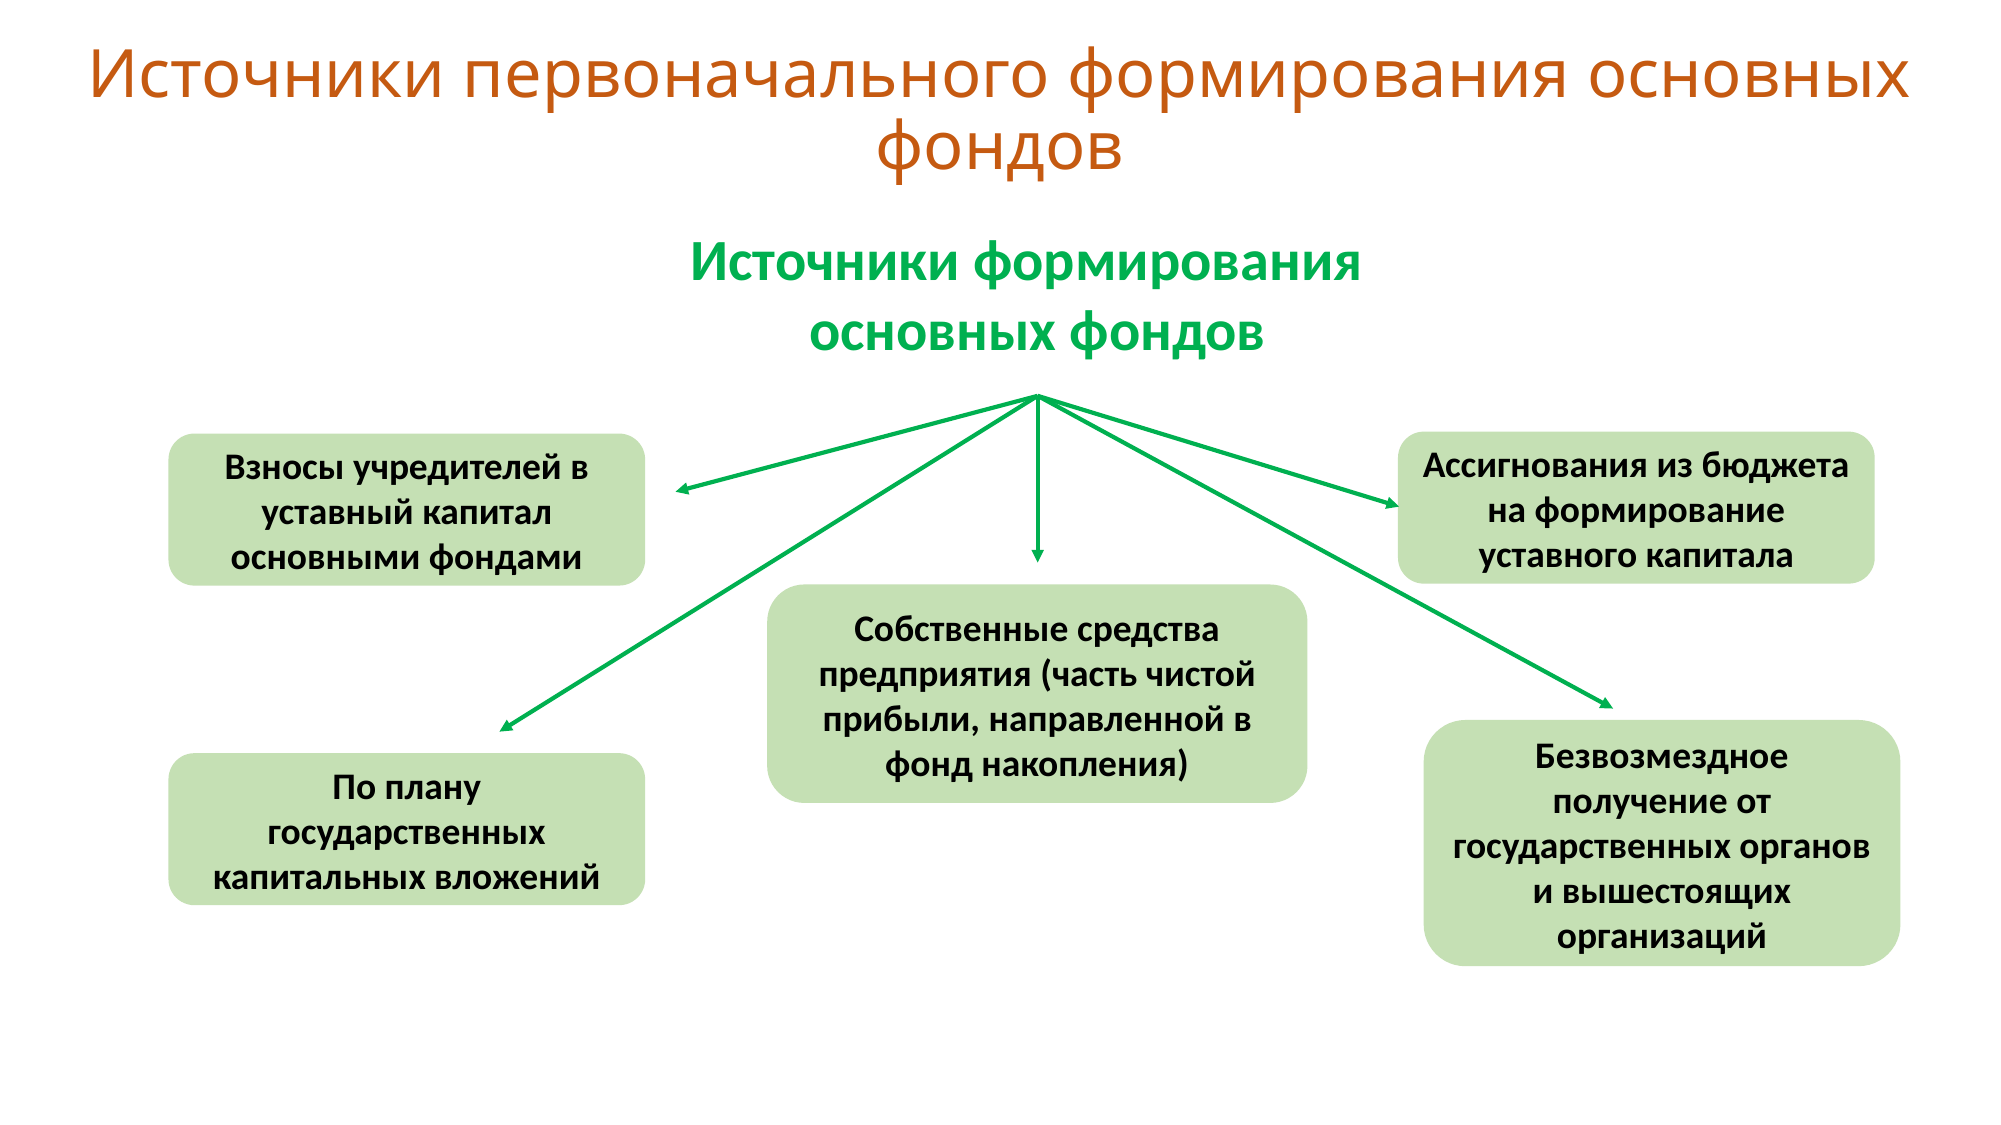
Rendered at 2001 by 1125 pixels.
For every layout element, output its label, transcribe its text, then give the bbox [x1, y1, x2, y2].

text_box Ассигнования из бюджета на формирование уставного капитала [1614, 431, 1875, 584]
text_box Безвозмездное получение от государственных органов и вышестоящих организаций [1423, 719, 1901, 967]
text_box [499, 395, 1038, 732]
title Источники первоначального формирования основных фондов [26, 23, 1974, 201]
text_box Источники формирования основных фондов [675, 214, 1400, 395]
text_box Собственные средства предприятия (часть чистой прибыли, направленной в фонд накопления) [767, 709, 1308, 803]
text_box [1037, 395, 1614, 709]
text_box По плану государственных капитальных вложений [168, 753, 646, 906]
text_box Взносы учредителей в уставный капитал основными фондами [168, 433, 499, 586]
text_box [1037, 395, 1400, 507]
